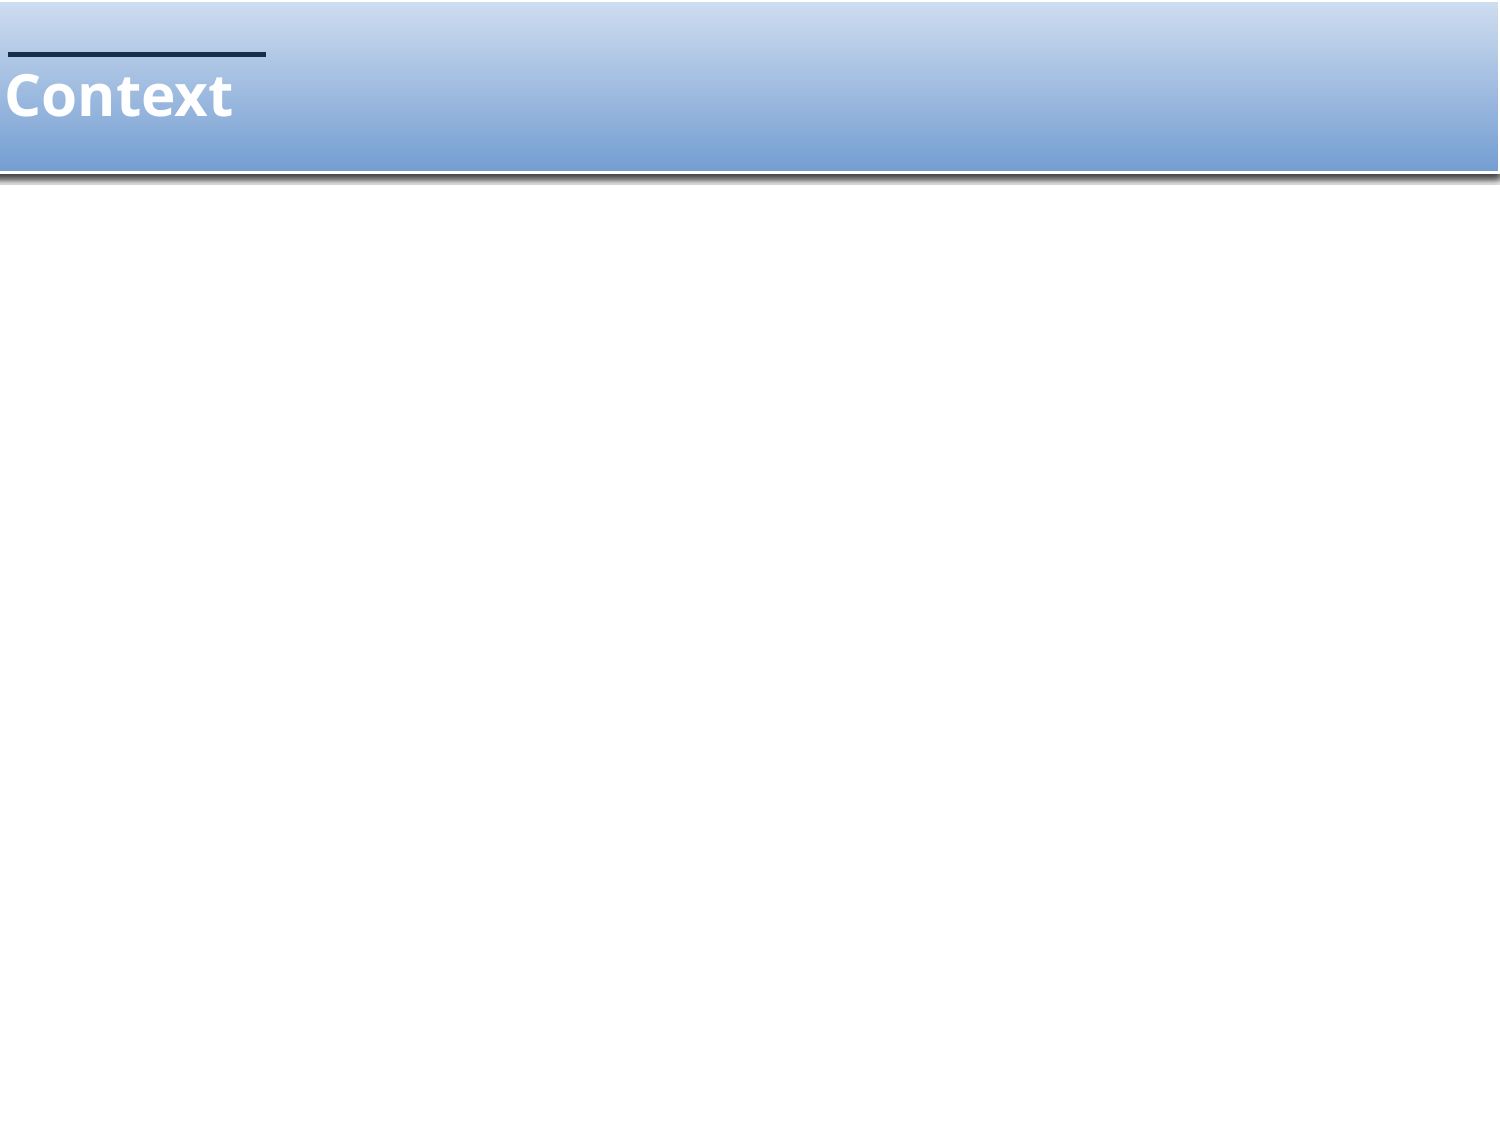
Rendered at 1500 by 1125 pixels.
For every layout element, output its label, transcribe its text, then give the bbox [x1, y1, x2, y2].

text_box [0, 0, 1500, 174]
text_box Context [0, 50, 249, 135]
